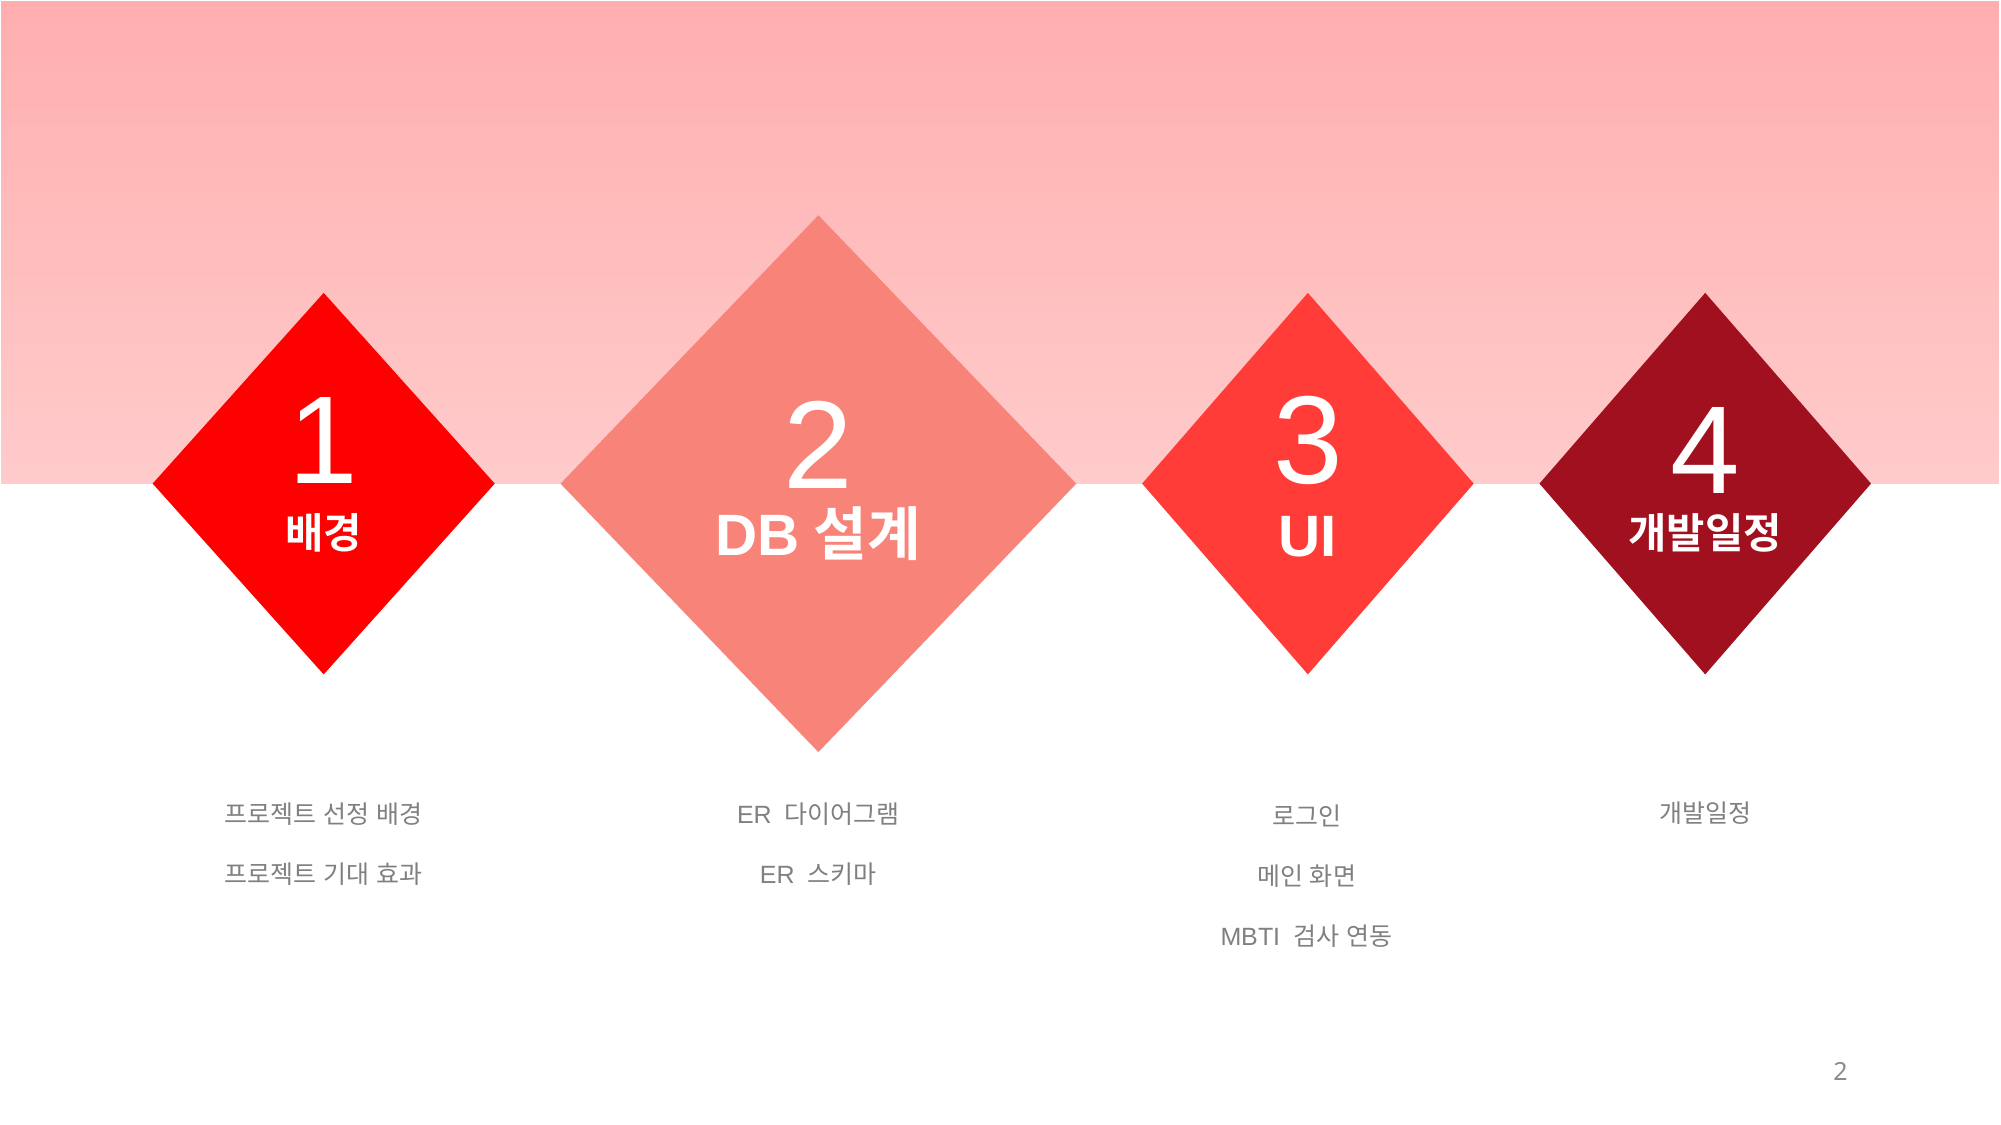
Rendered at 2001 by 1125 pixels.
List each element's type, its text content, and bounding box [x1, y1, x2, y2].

text_box 3 [1243, 602, 1373, 676]
text_box 1 [257, 602, 390, 676]
text_box 3 [1158, 291, 1458, 463]
text_box 1 [169, 291, 478, 463]
table_header [1, 1, 1999, 484]
text_box 로그인 메인 화면 MBTI 검사 연동 [1102, 723, 1511, 1028]
text_box DB설계 [623, 463, 1014, 602]
text_box 개발일정 [1500, 660, 1910, 965]
text_box 2 [672, 602, 965, 691]
text_box 개발일정 [1509, 463, 1901, 602]
text_box 4 [1555, 291, 1855, 463]
text_box UI [1112, 463, 1504, 602]
text_box ER 다이어그램 ER 스키마 [613, 691, 1023, 996]
text_box 배경 [128, 463, 519, 602]
text_box 2 [559, 213, 1078, 551]
slide_number 2 [1412, 1042, 1863, 1103]
text_box 4 [1640, 602, 1770, 660]
text_box 프로젝트 선정 배경 프로젝트 기대 효과 [119, 747, 529, 940]
